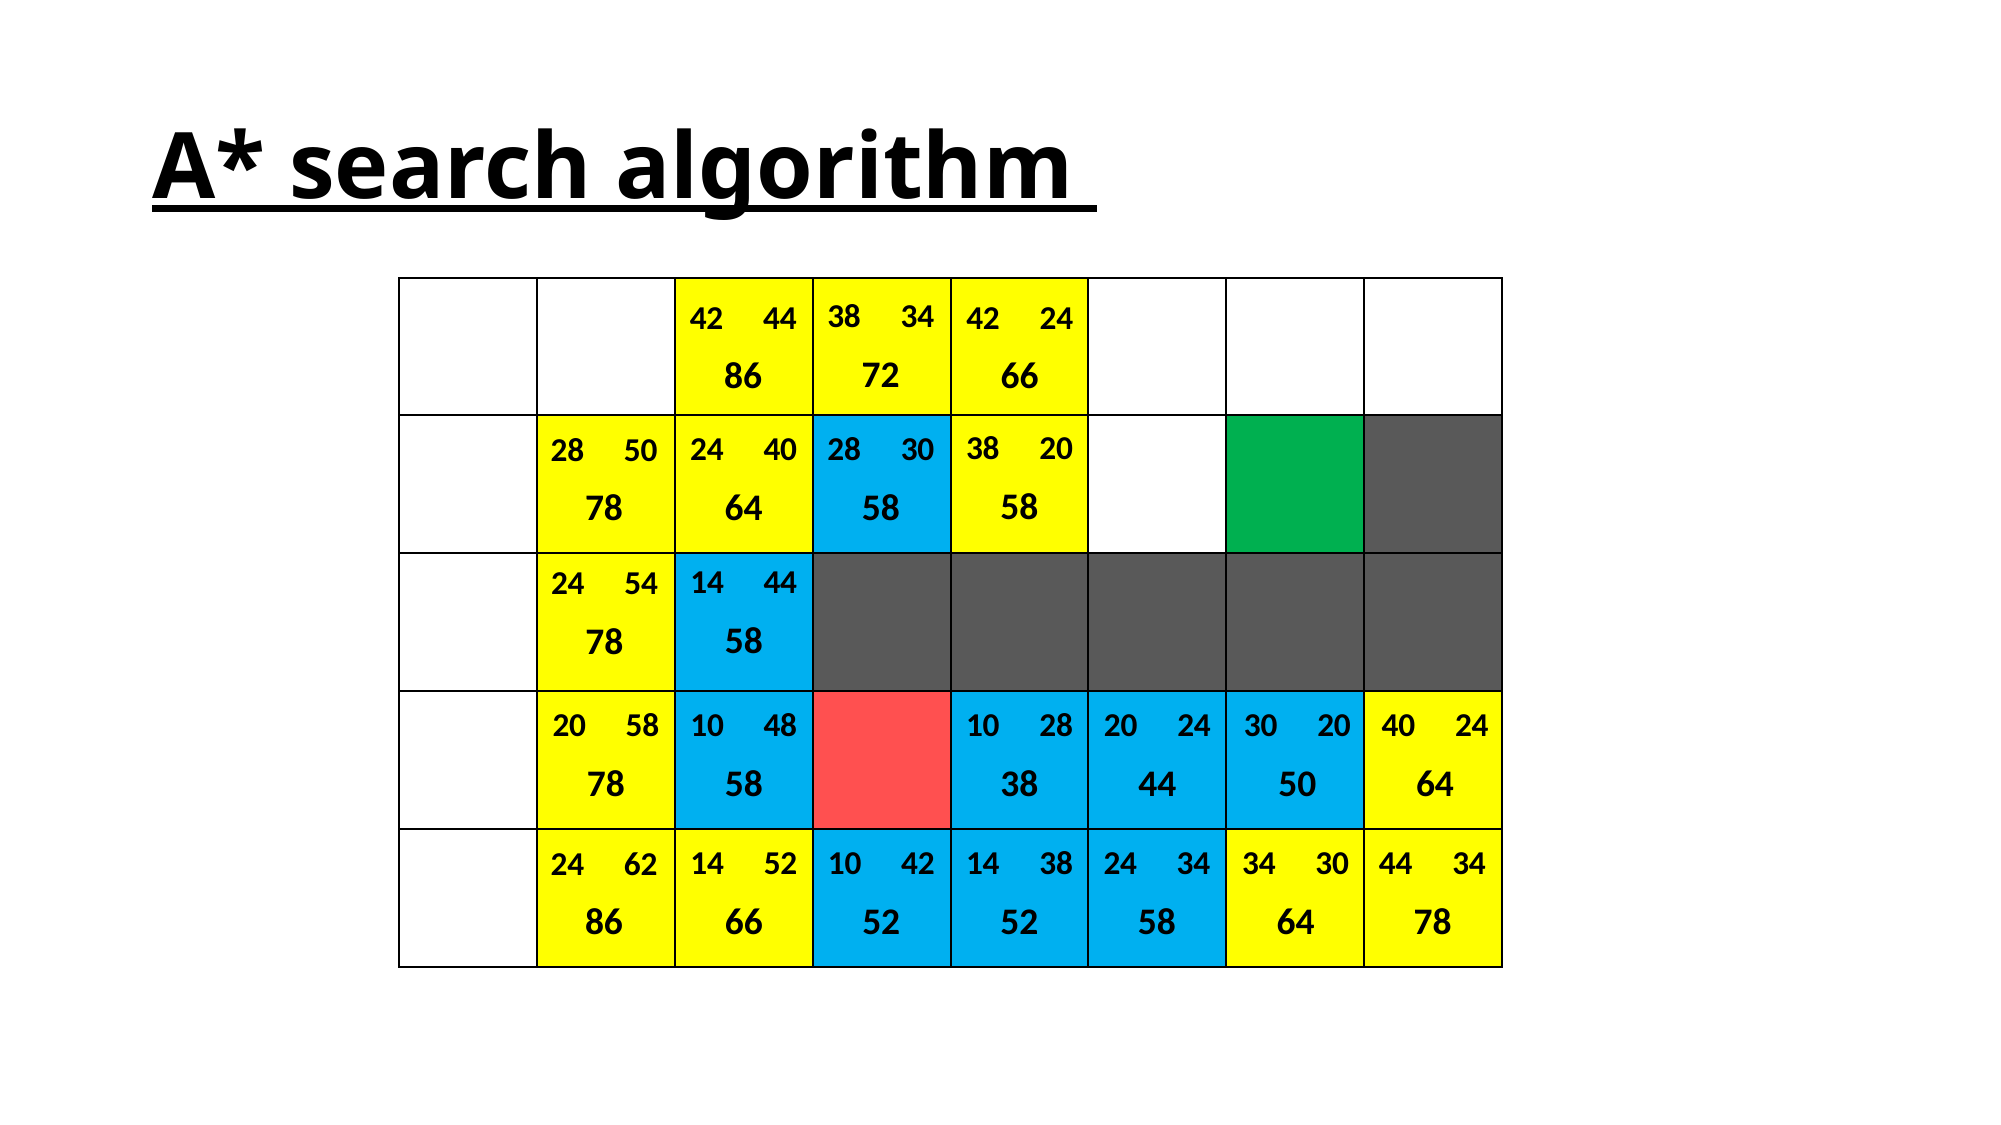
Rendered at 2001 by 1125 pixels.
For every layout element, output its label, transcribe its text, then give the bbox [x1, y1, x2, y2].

text_box 44 [1123, 751, 1192, 812]
text_box 38 [812, 287, 876, 342]
text_box [536, 416, 674, 552]
text_box [812, 342, 950, 416]
text_box [1363, 416, 1503, 552]
text_box 14 [951, 833, 1015, 889]
text_box [1225, 692, 1363, 828]
text_box 38 [985, 751, 1054, 812]
text_box [398, 828, 536, 968]
text_box 58 [610, 696, 675, 751]
text_box [1363, 751, 1503, 828]
text_box [674, 277, 812, 416]
text_box [674, 751, 812, 828]
text_box 14 [675, 553, 739, 608]
text_box 64 [1401, 751, 1470, 812]
text_box [812, 828, 950, 889]
text_box 10 [675, 696, 739, 751]
text_box 58 [710, 608, 778, 669]
text_box [398, 416, 536, 552]
text_box 42 [951, 288, 1015, 344]
text_box 34 [885, 287, 950, 342]
text_box 24 [1024, 288, 1088, 344]
text_box 52 [847, 889, 916, 950]
text_box [950, 552, 1087, 692]
text_box [676, 889, 812, 968]
text_box [674, 692, 812, 751]
text_box 52 [985, 889, 1054, 950]
text_box [1363, 552, 1503, 692]
text_box 78 [1398, 889, 1467, 950]
text_box 58 [985, 474, 1054, 535]
text_box 44 [748, 553, 813, 608]
text_box [812, 889, 950, 968]
text_box 86 [709, 343, 778, 404]
text_box 24 [1088, 833, 1152, 889]
text_box [1225, 828, 1363, 968]
text_box [674, 552, 812, 692]
text_box 44 [748, 288, 812, 344]
text_box 62 [609, 834, 673, 890]
text_box 54 [609, 554, 673, 609]
text_box 38 [1024, 833, 1088, 889]
text_box 34 [1437, 833, 1501, 889]
text_box 50 [1263, 751, 1332, 812]
text_box 64 [1261, 889, 1330, 950]
text_box [1225, 277, 1363, 416]
text_box 66 [985, 343, 1054, 404]
text_box [950, 828, 1087, 968]
text_box 30 [1229, 696, 1293, 751]
text_box 40 [1366, 696, 1431, 751]
text_box 66 [710, 889, 778, 950]
text_box 44 [1364, 833, 1428, 889]
text_box [812, 475, 950, 552]
text_box 40 [748, 420, 812, 475]
text_box [536, 552, 674, 692]
text_box [950, 277, 1087, 416]
text_box 20 [1302, 696, 1366, 751]
text_box [1363, 277, 1503, 416]
text_box [536, 692, 674, 828]
text_box [398, 277, 536, 416]
text_box [536, 277, 674, 416]
text_box [398, 552, 536, 692]
text_box 72 [846, 342, 915, 403]
text_box [536, 828, 676, 968]
text_box [1087, 692, 1225, 828]
text_box 24 [1440, 696, 1504, 751]
text_box 28 [812, 420, 876, 475]
text_box [1087, 277, 1225, 416]
text_box 28 [1024, 696, 1088, 751]
text_box 86 [570, 889, 638, 950]
text_box [812, 416, 950, 475]
text_box [812, 277, 950, 342]
text_box [398, 692, 536, 828]
text_box 78 [570, 476, 638, 536]
text_box 24 [535, 834, 599, 890]
text_box 50 [609, 420, 673, 476]
text_box 24 [1162, 696, 1226, 751]
text_box [812, 552, 950, 692]
text_box 38 [951, 419, 1015, 474]
text_box [1225, 416, 1363, 552]
text_box [1087, 416, 1225, 552]
text_box 10 [813, 833, 877, 889]
text_box 28 [535, 420, 599, 476]
text_box 24 [675, 420, 739, 475]
text_box 34 [1161, 833, 1226, 889]
text_box [1087, 889, 1225, 968]
text_box 58 [710, 751, 778, 812]
text_box 42 [886, 833, 950, 889]
text_box 58 [847, 475, 915, 536]
text_box [1363, 692, 1503, 751]
text_box 78 [570, 609, 639, 670]
title A* search algorithm [137, 59, 1863, 278]
text_box 14 [676, 833, 739, 889]
text_box [950, 692, 1087, 828]
text_box 42 [675, 288, 739, 344]
text_box 30 [1300, 833, 1364, 889]
text_box 78 [572, 751, 640, 812]
text_box 58 [1123, 889, 1191, 950]
text_box [812, 692, 950, 828]
text_box 20 [1024, 419, 1088, 474]
text_box 64 [709, 475, 778, 536]
text_box [1087, 828, 1225, 889]
text_box 20 [537, 696, 601, 751]
text_box 10 [951, 696, 1015, 751]
text_box [1087, 552, 1225, 692]
text_box 34 [1227, 833, 1291, 889]
text_box 30 [886, 420, 950, 475]
text_box [950, 416, 1087, 552]
text_box 20 [1089, 696, 1153, 751]
text_box [676, 828, 812, 889]
text_box 48 [748, 696, 813, 751]
text_box 52 [748, 833, 813, 889]
text_box [1225, 552, 1363, 692]
text_box 24 [536, 554, 600, 609]
text_box [1363, 828, 1503, 968]
text_box [674, 416, 812, 552]
